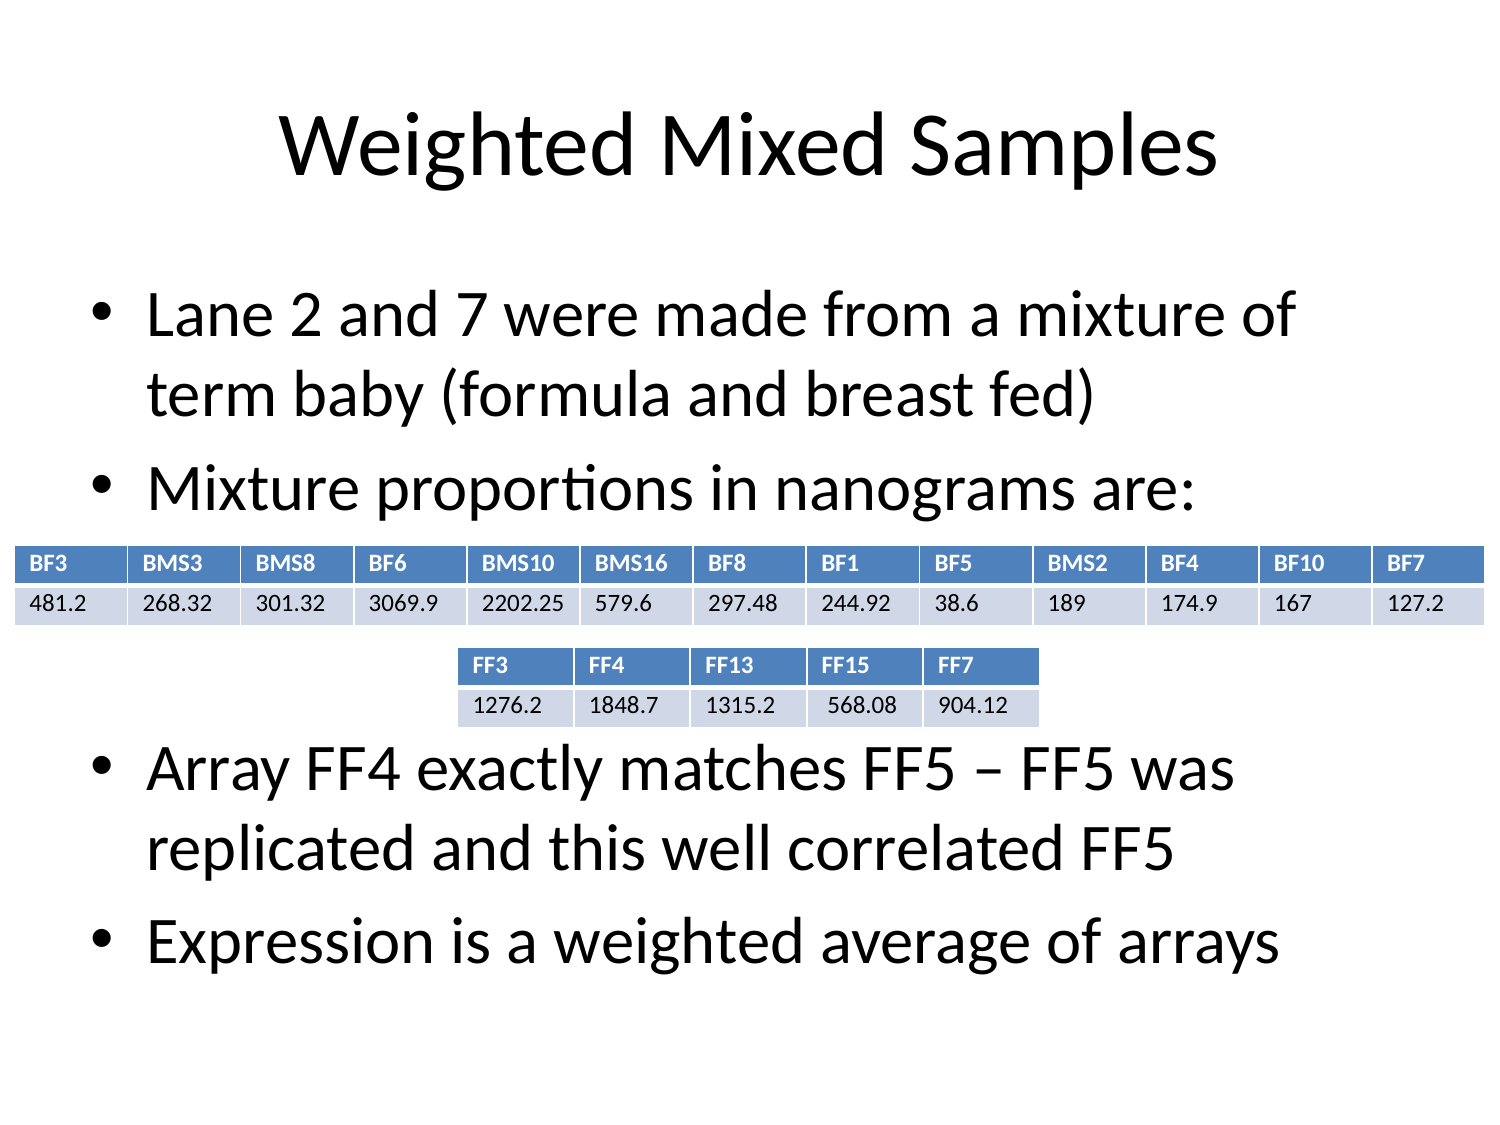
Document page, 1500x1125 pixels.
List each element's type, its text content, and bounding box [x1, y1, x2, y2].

table_cell 244.92 [807, 588, 919, 625]
table_cell 568.08 [808, 690, 922, 727]
table_header BF5 [920, 546, 1032, 583]
table_cell 167 [1260, 588, 1371, 625]
table_header BF1 [807, 546, 919, 583]
table_header FF3 [458, 648, 573, 685]
table_cell 174.9 [1147, 588, 1258, 625]
table_cell 301.32 [241, 588, 353, 625]
table_header BMS2 [1034, 546, 1145, 583]
table_header FF15 [808, 648, 922, 685]
table_header BF3 [15, 546, 127, 583]
table_header BF6 [355, 546, 466, 583]
table_cell 38.6 [920, 588, 1032, 625]
table_cell 127.2 [1373, 588, 1484, 625]
table_header BMS10 [468, 546, 579, 583]
table_header BMS8 [241, 546, 353, 583]
table_header BF7 [1373, 546, 1484, 583]
table_header FF4 [575, 648, 689, 685]
table_cell 297.48 [694, 588, 805, 625]
table_cell 2202.25 [468, 588, 579, 625]
table_cell 268.32 [128, 588, 240, 625]
table_header BMS3 [128, 546, 240, 583]
table_cell 189 [1034, 588, 1145, 625]
table_header BMS16 [581, 546, 692, 583]
table_header BF10 [1260, 546, 1371, 583]
list Lane 2 and 7 were made from a mixture of term baby (formula and breast fed) Mixture proportions in nanograms are: S Array FF4 exactly matches FF5 – FF5 was replicated and this well correlated FF5 Expression is a weighted average of arrays [75, 262, 1425, 544]
table_cell 579.6 [581, 588, 692, 625]
table_cell 1276.2 [458, 690, 573, 727]
table_cell 1848.7 [575, 690, 689, 727]
table_cell 3069.9 [355, 588, 466, 625]
table_header BF8 [694, 546, 805, 583]
table_cell 904.12 [924, 690, 1039, 727]
title Weighted Mixed Samples [75, 45, 1425, 233]
table_header FF13 [691, 648, 806, 685]
table_header BF4 [1147, 546, 1258, 583]
list Lane 2 and 7 were made from a mixture of term baby (formula and breast fed) Mixture proportions in nanograms are: S Array FF4 exactly matches FF5 – FF5 was replicated and this well correlated FF5 Expression is a weighted average of arrays [75, 626, 1425, 1050]
table_header FF7 [924, 648, 1039, 685]
table_cell 481.2 [15, 588, 127, 625]
table_cell 1315.2 [691, 690, 806, 727]
